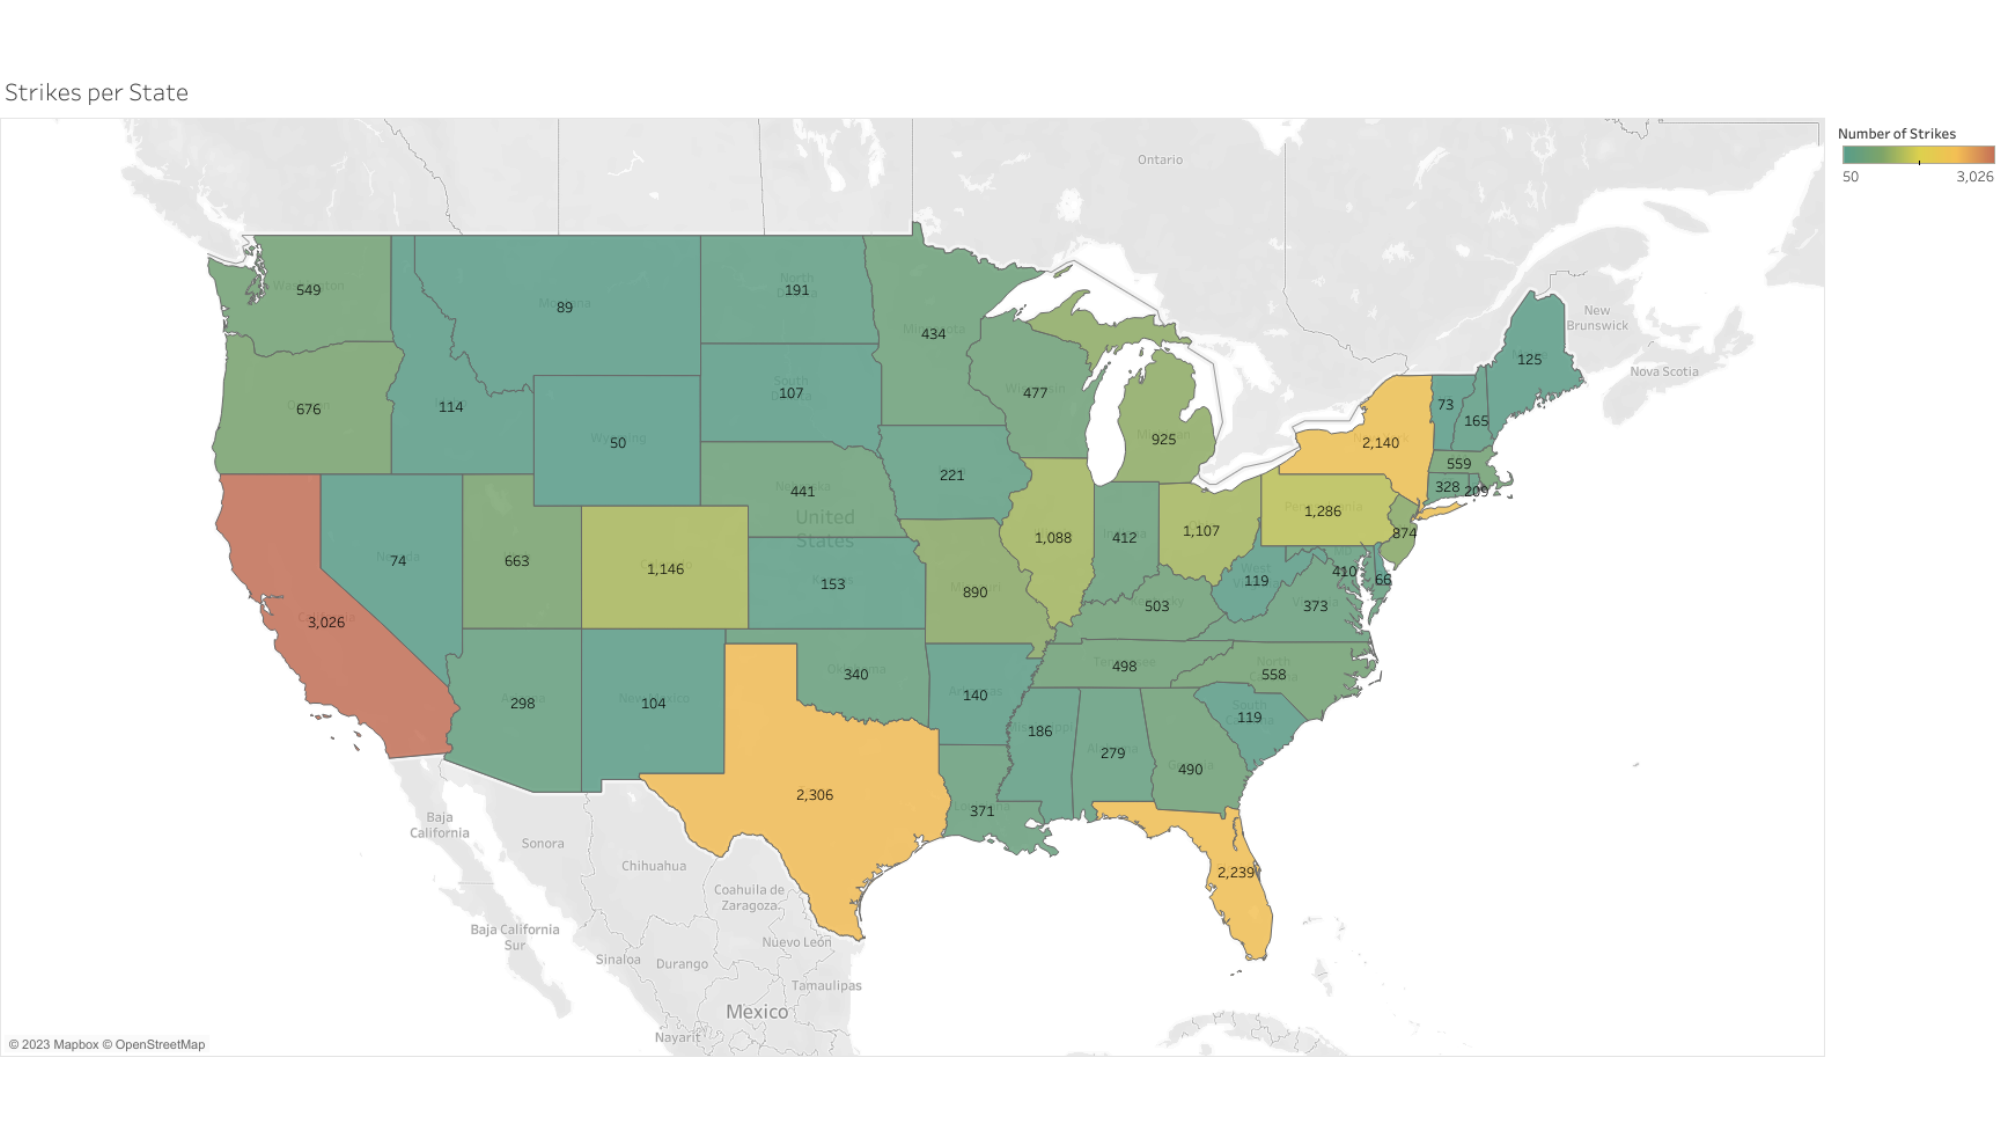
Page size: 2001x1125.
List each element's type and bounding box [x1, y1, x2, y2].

picture [0, 68, 2000, 1057]
